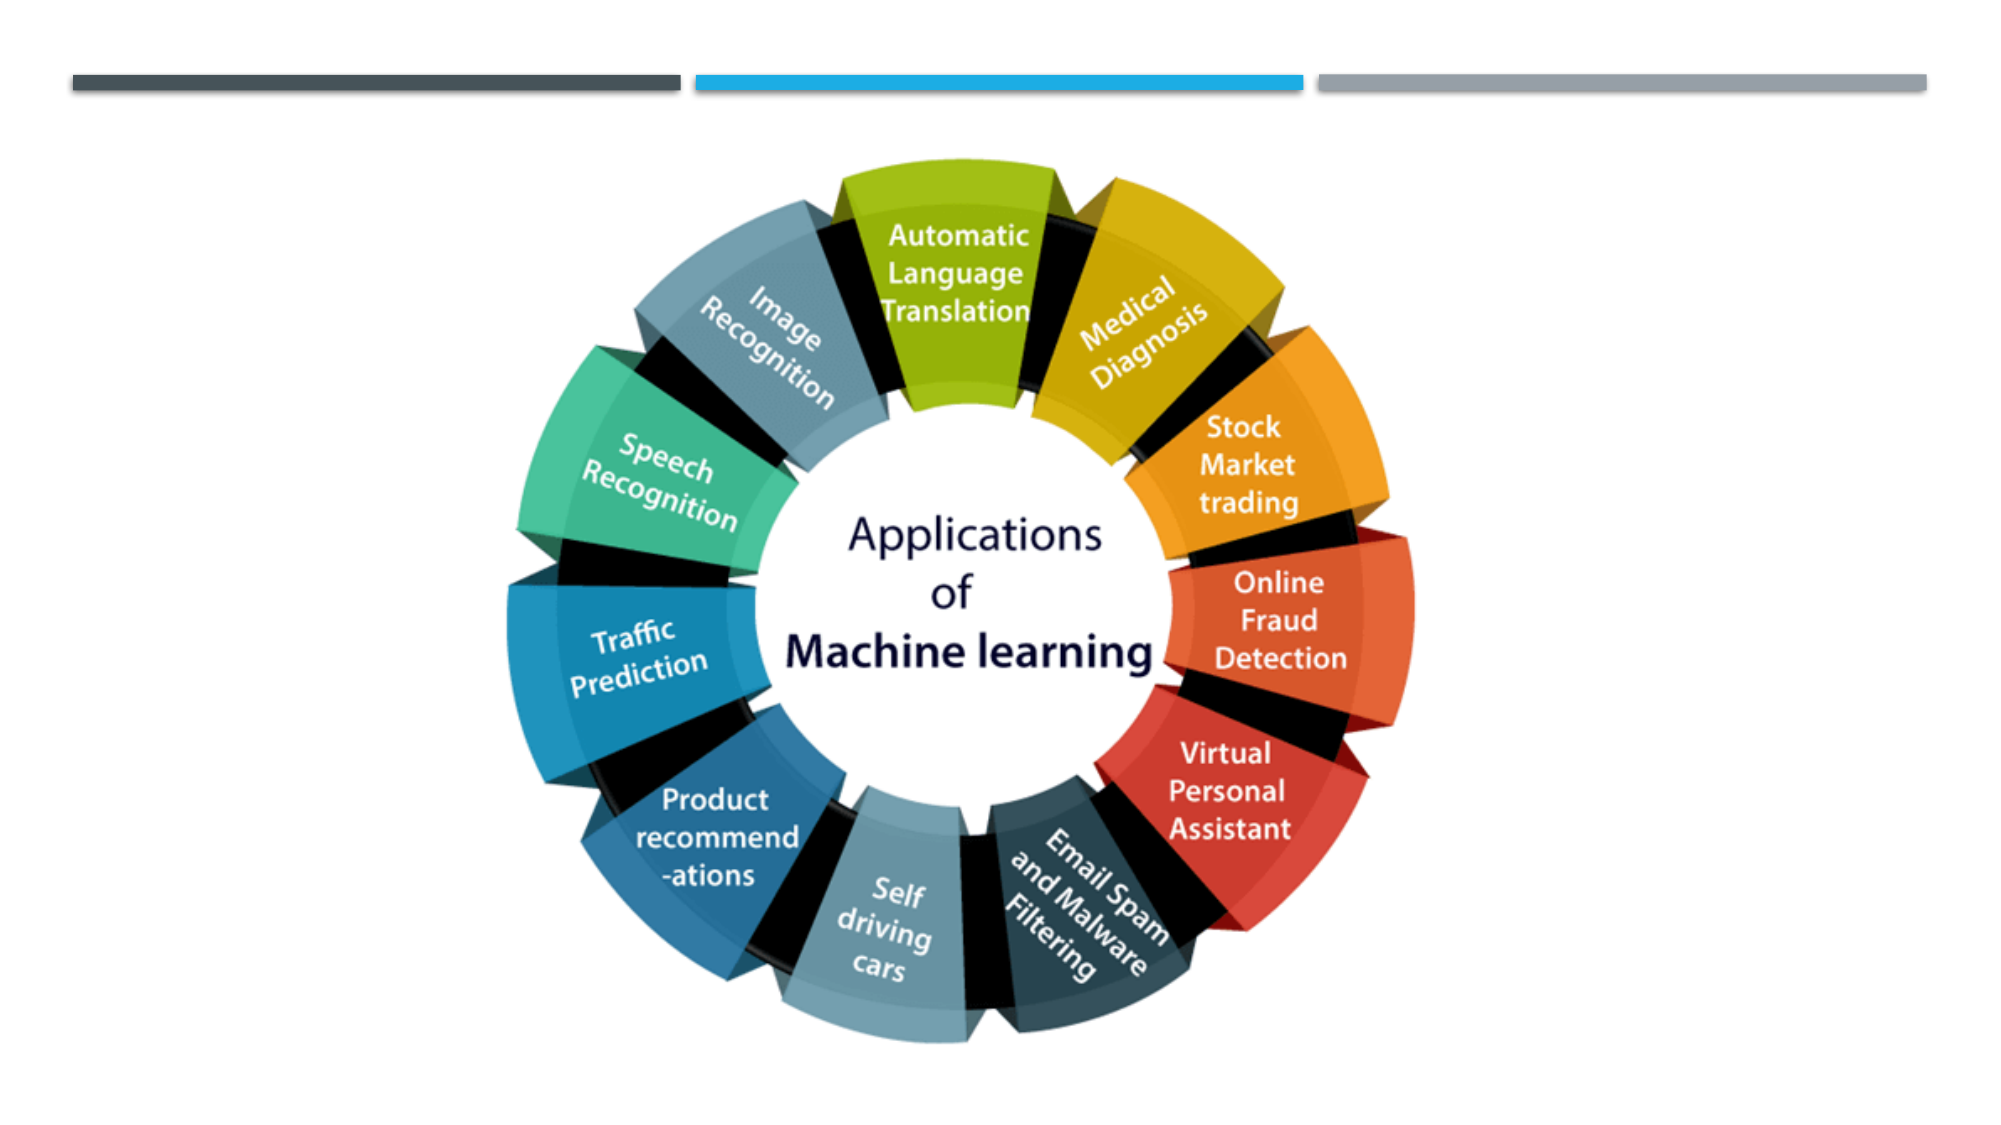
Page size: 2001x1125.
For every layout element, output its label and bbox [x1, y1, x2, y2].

picture [424, 152, 1472, 1051]
